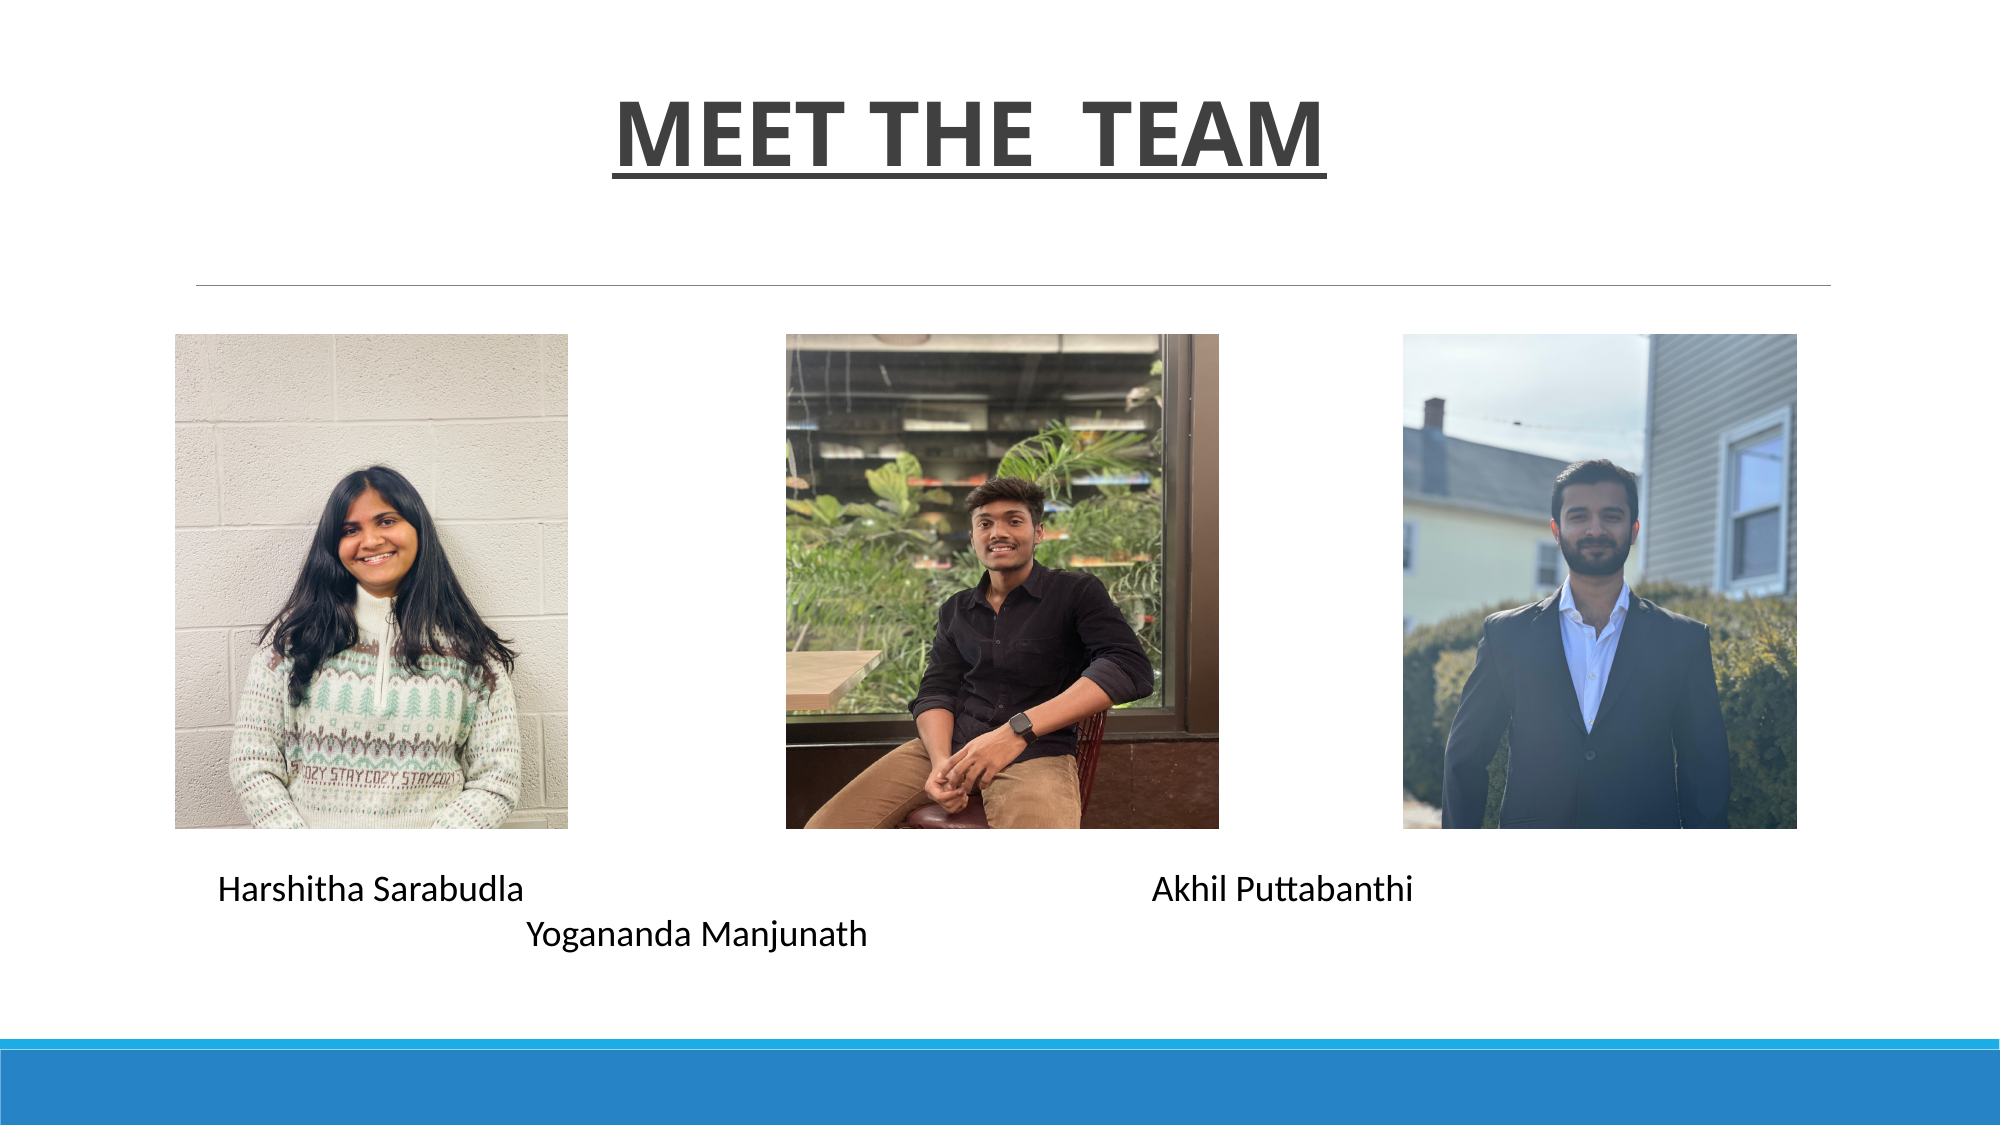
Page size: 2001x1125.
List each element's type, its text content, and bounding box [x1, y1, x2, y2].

title MEET THE TEAM [567, 27, 1372, 195]
text_box Harshitha Sarabudla Akhil Puttabanthi Yogananda Manjunath [203, 856, 1797, 961]
picture [174, 334, 569, 829]
picture [1402, 334, 1798, 829]
picture [786, 334, 1219, 829]
